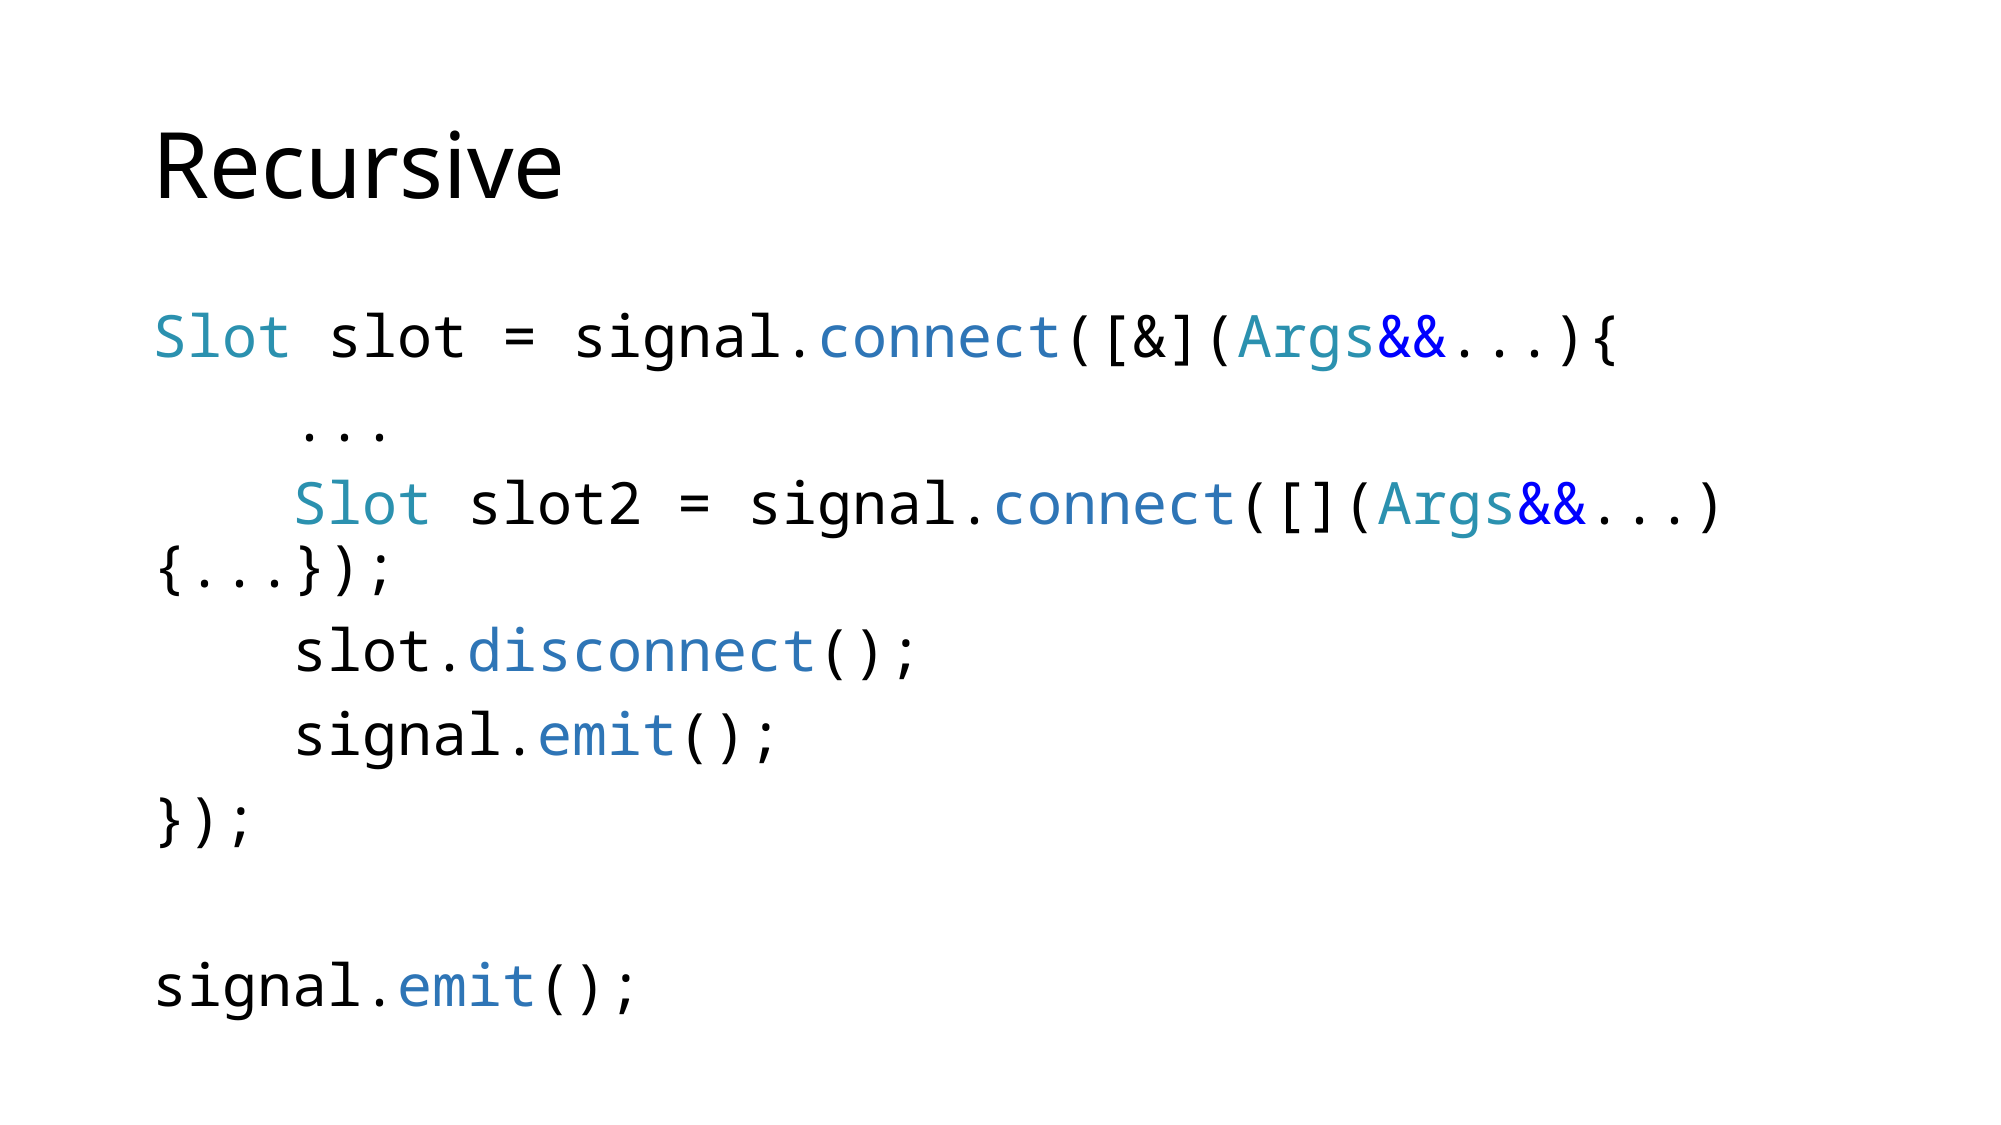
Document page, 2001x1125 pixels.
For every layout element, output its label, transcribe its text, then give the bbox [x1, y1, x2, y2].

title Recursive [137, 59, 1863, 278]
list Slot slot = signal.connect([&](Args&&...){ ... Slot slot2 = signal.connect([](Args&&...){...}); slot.disconnect(); signal.emit(); }); signal.emit(); [137, 299, 1863, 1028]
